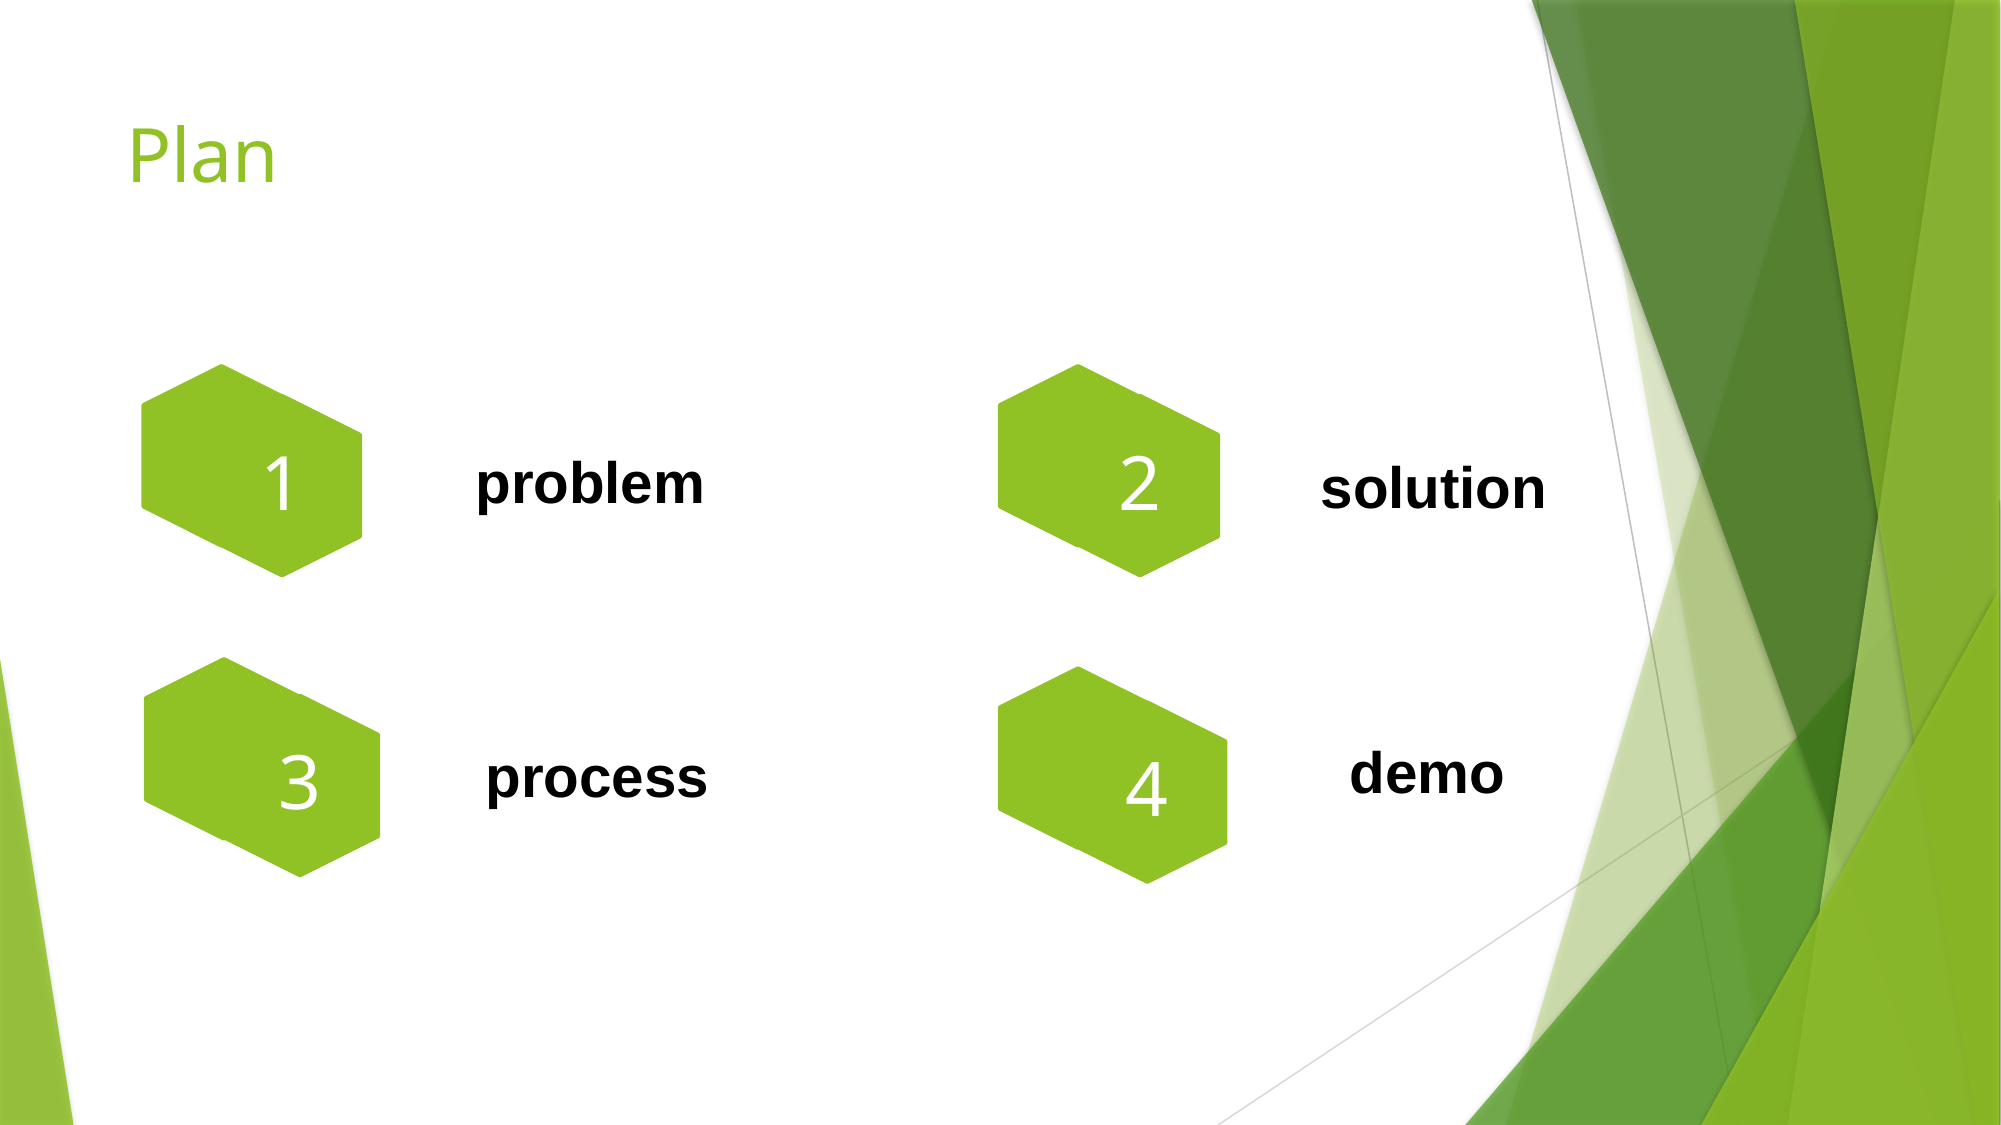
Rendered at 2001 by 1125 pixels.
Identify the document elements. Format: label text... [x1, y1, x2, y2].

text_box solution [1526, 442, 1591, 528]
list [110, 353, 1522, 992]
title Plan [111, 99, 1522, 317]
